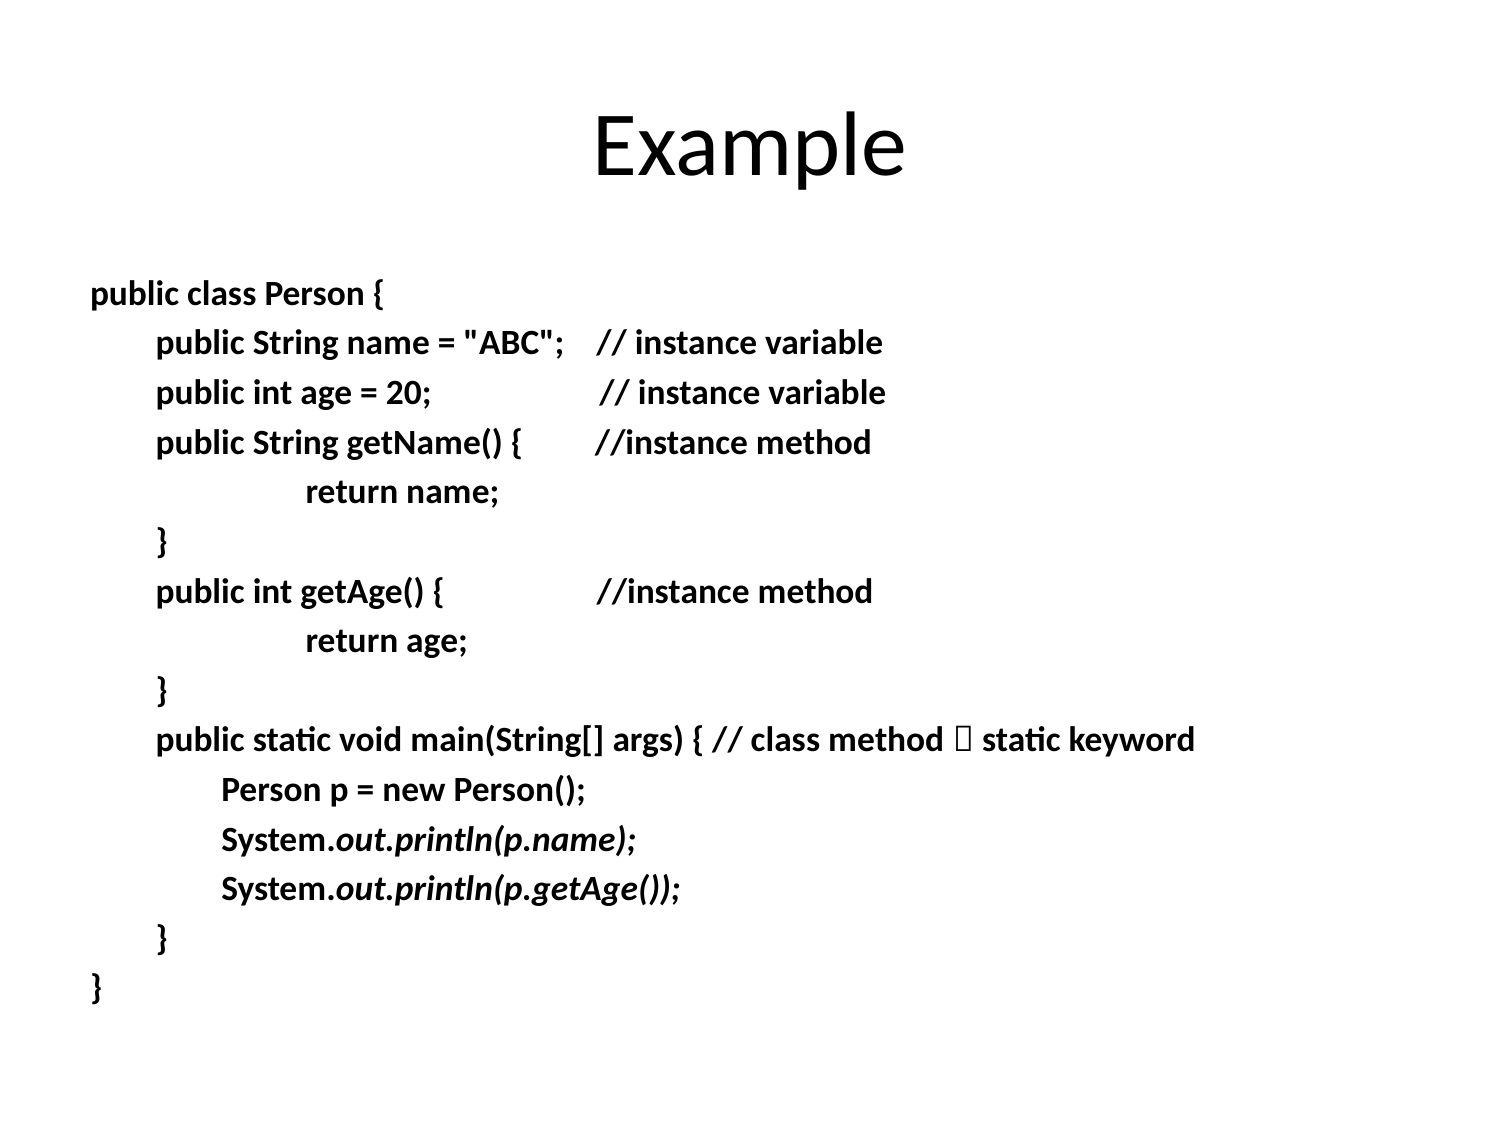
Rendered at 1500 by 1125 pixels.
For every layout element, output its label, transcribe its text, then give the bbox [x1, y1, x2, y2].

list public class Person { public String name = "ABC"; // instance variable public int age = 20; // instance variable public String getName() { //instance method return name; } public int getAge() { //instance method return age; } public static void main(String[] args) { // class method  static keyword Person p = new Person(); System.out.println(p.name); System.out.println(p.getAge()); } } [75, 262, 1425, 1005]
title Example [75, 45, 1425, 233]
